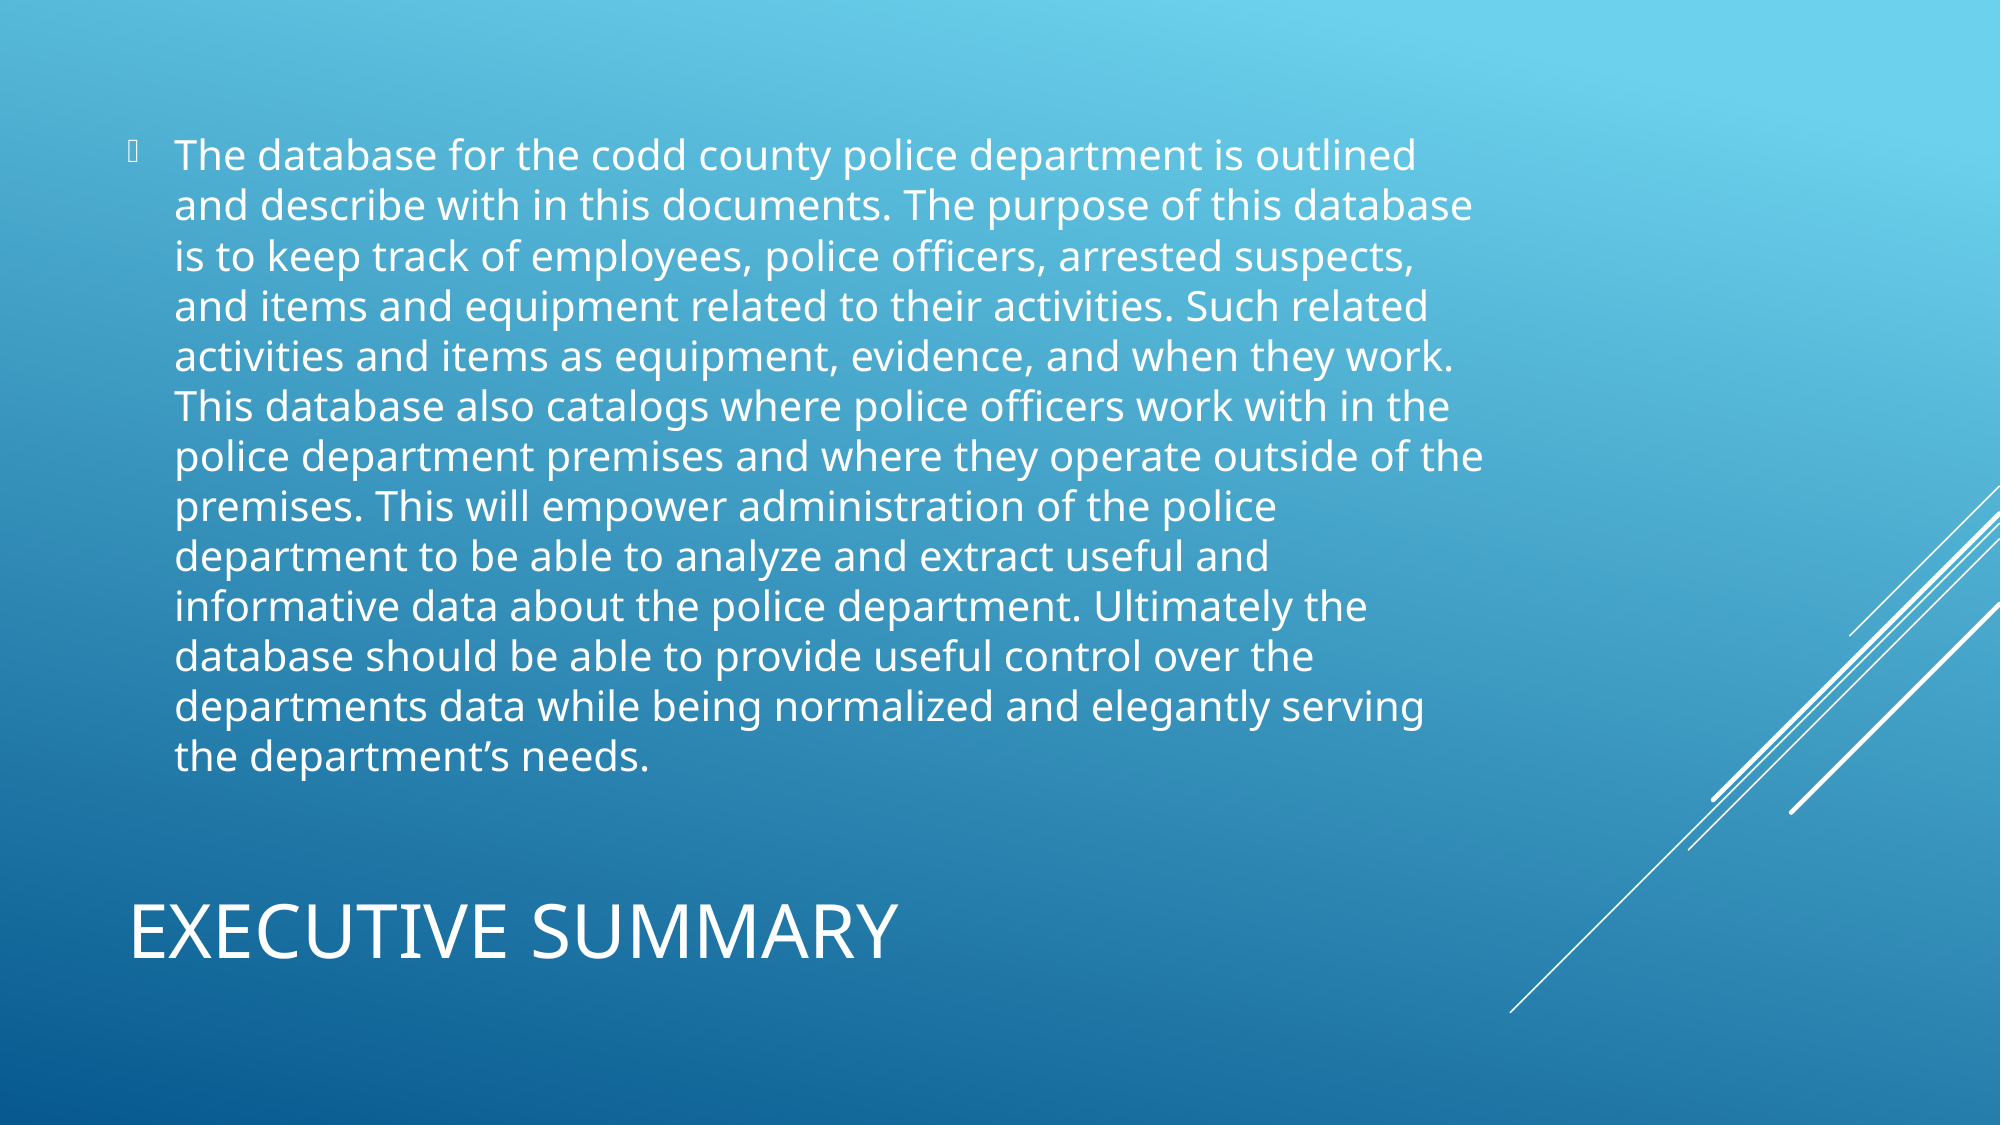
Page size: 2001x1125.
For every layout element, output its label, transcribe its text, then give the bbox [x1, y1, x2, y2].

list The database for the codd county police department is outlined and describe with in this documents. The purpose of this database is to keep track of employees, police officers, arrested suspects, and items and equipment related to their activities. Such related activities and items as equipment, evidence, and when they work. This database also catalogs where police officers work with in the police department premises and where they operate outside of the premises. This will empower administration of the police department to be able to analyze and extract useful and informative data about the police department. Ultimately the database should be able to provide useful control over the departments data while being normalized and elegantly serving the department’s needs. [112, 112, 1513, 797]
title Executive summary [112, 835, 1513, 1023]
